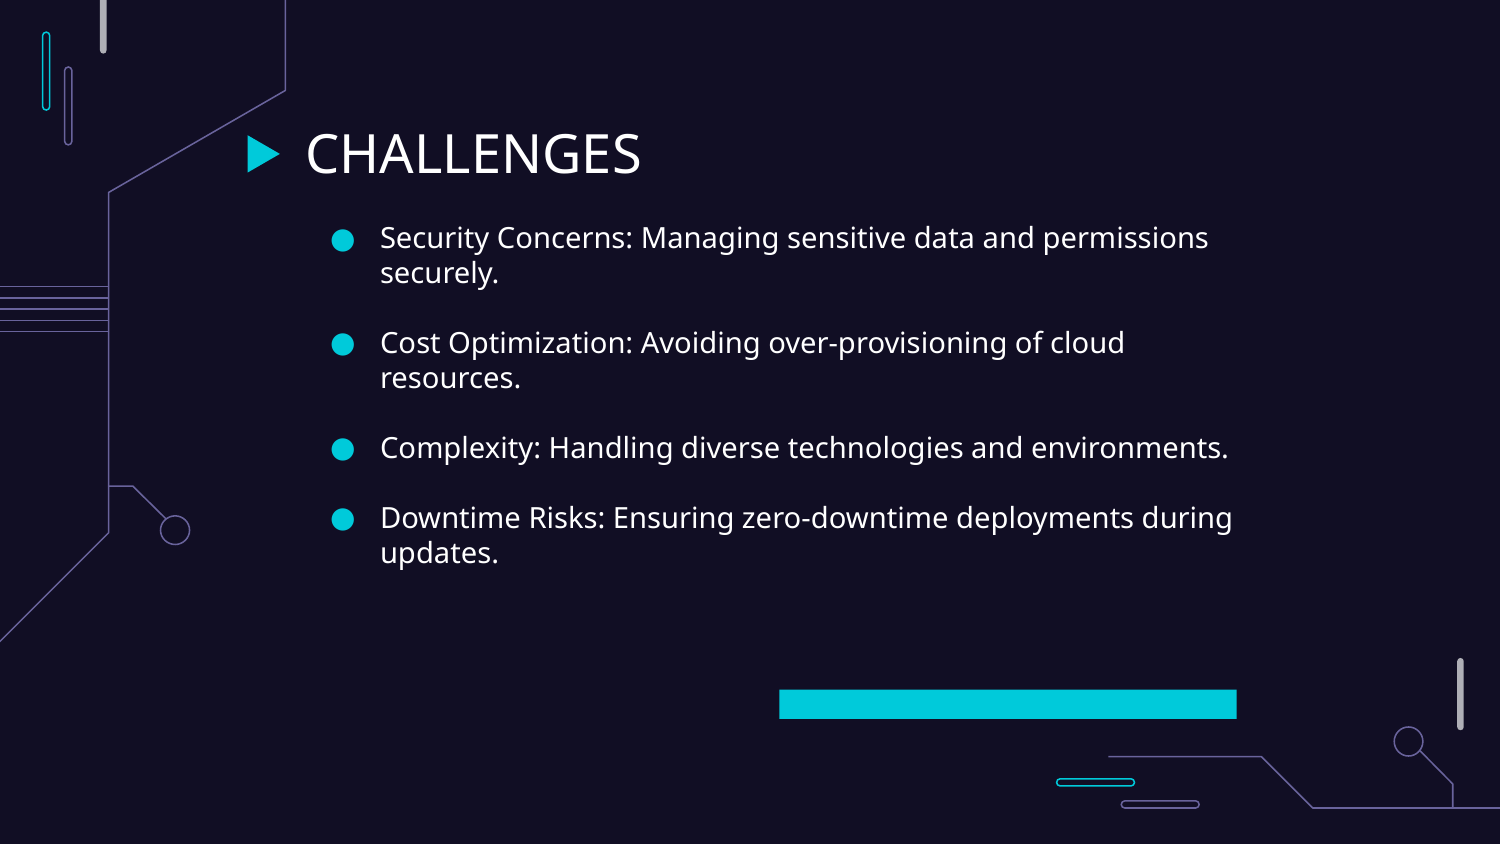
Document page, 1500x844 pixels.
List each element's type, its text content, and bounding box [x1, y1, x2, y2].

subtitle Security Concerns: Managing sensitive data and permissions securely. Cost Optimization: Avoiding over-provisioning of cloud resources. Complexity: Handling diverse technologies and environments. Downtime Risks: Ensuring zero-downtime deployments during updates. [290, 204, 1251, 667]
text_box [247, 135, 280, 173]
text_box [779, 689, 1237, 719]
title CHALLENGES [290, 50, 1244, 200]
